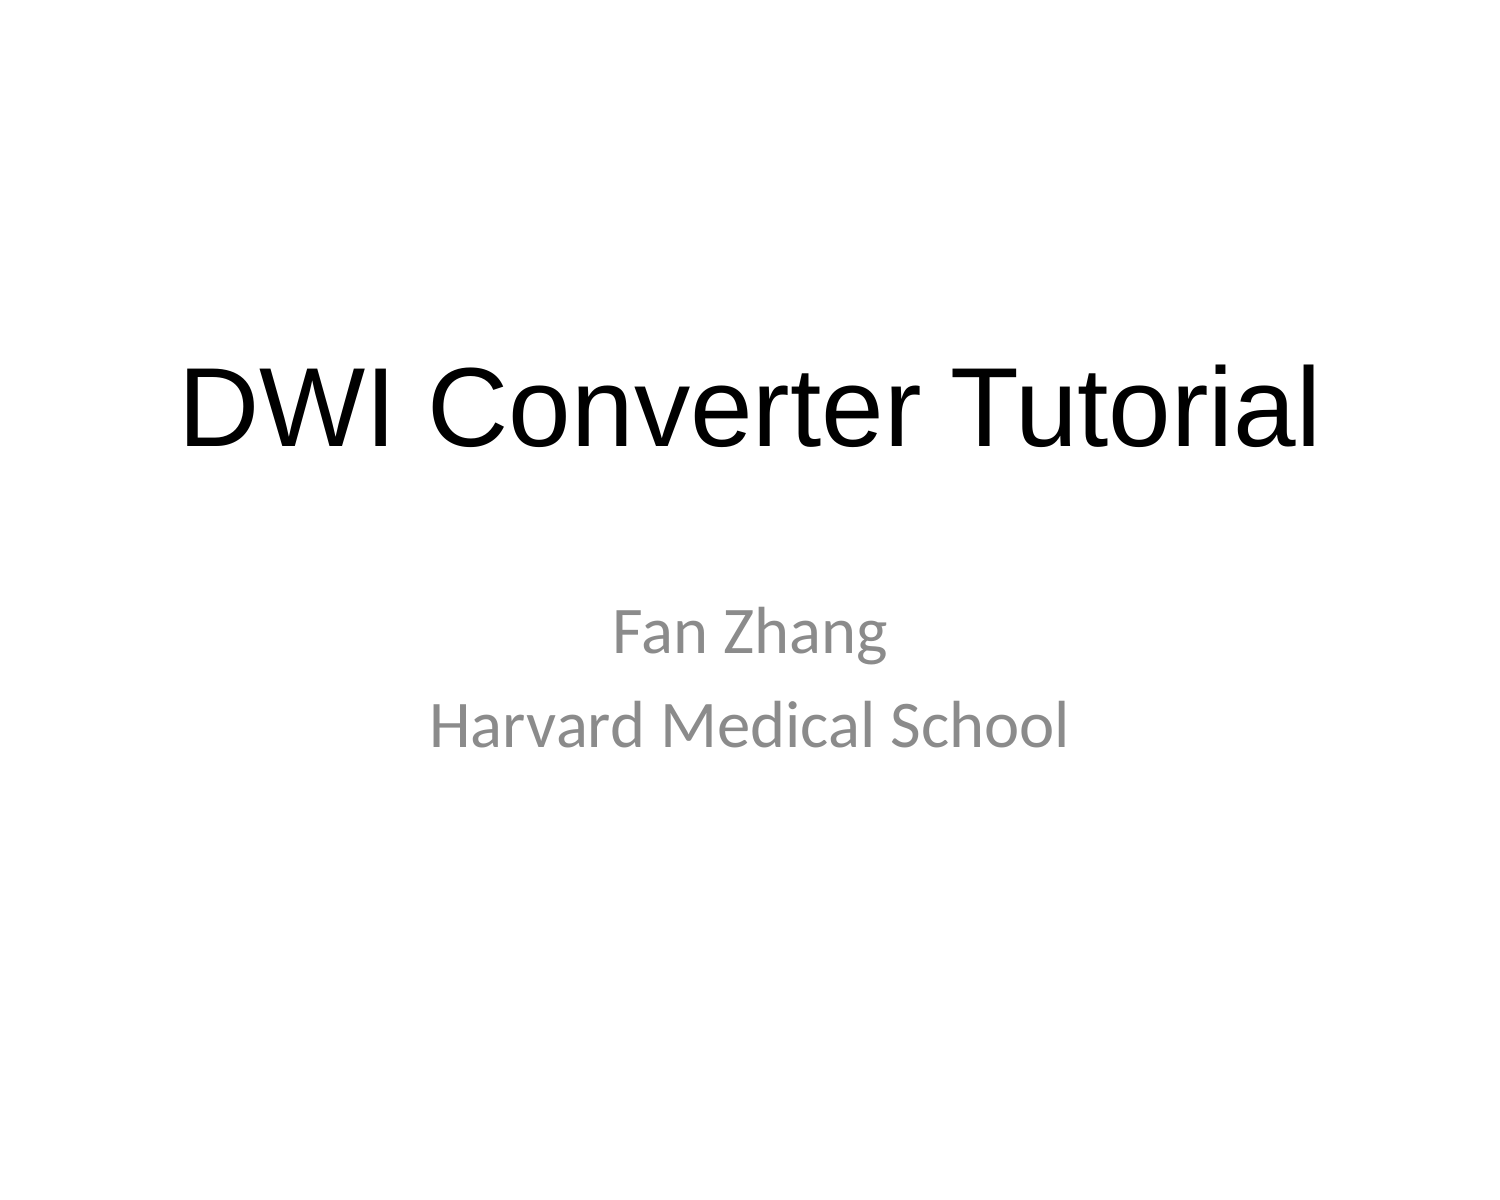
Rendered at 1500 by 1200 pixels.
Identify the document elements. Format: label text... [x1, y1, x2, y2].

title DWI Converter Tutorial [112, 272, 1388, 530]
subtitle Fan Zhang Harvard Medical School [225, 579, 1275, 887]
